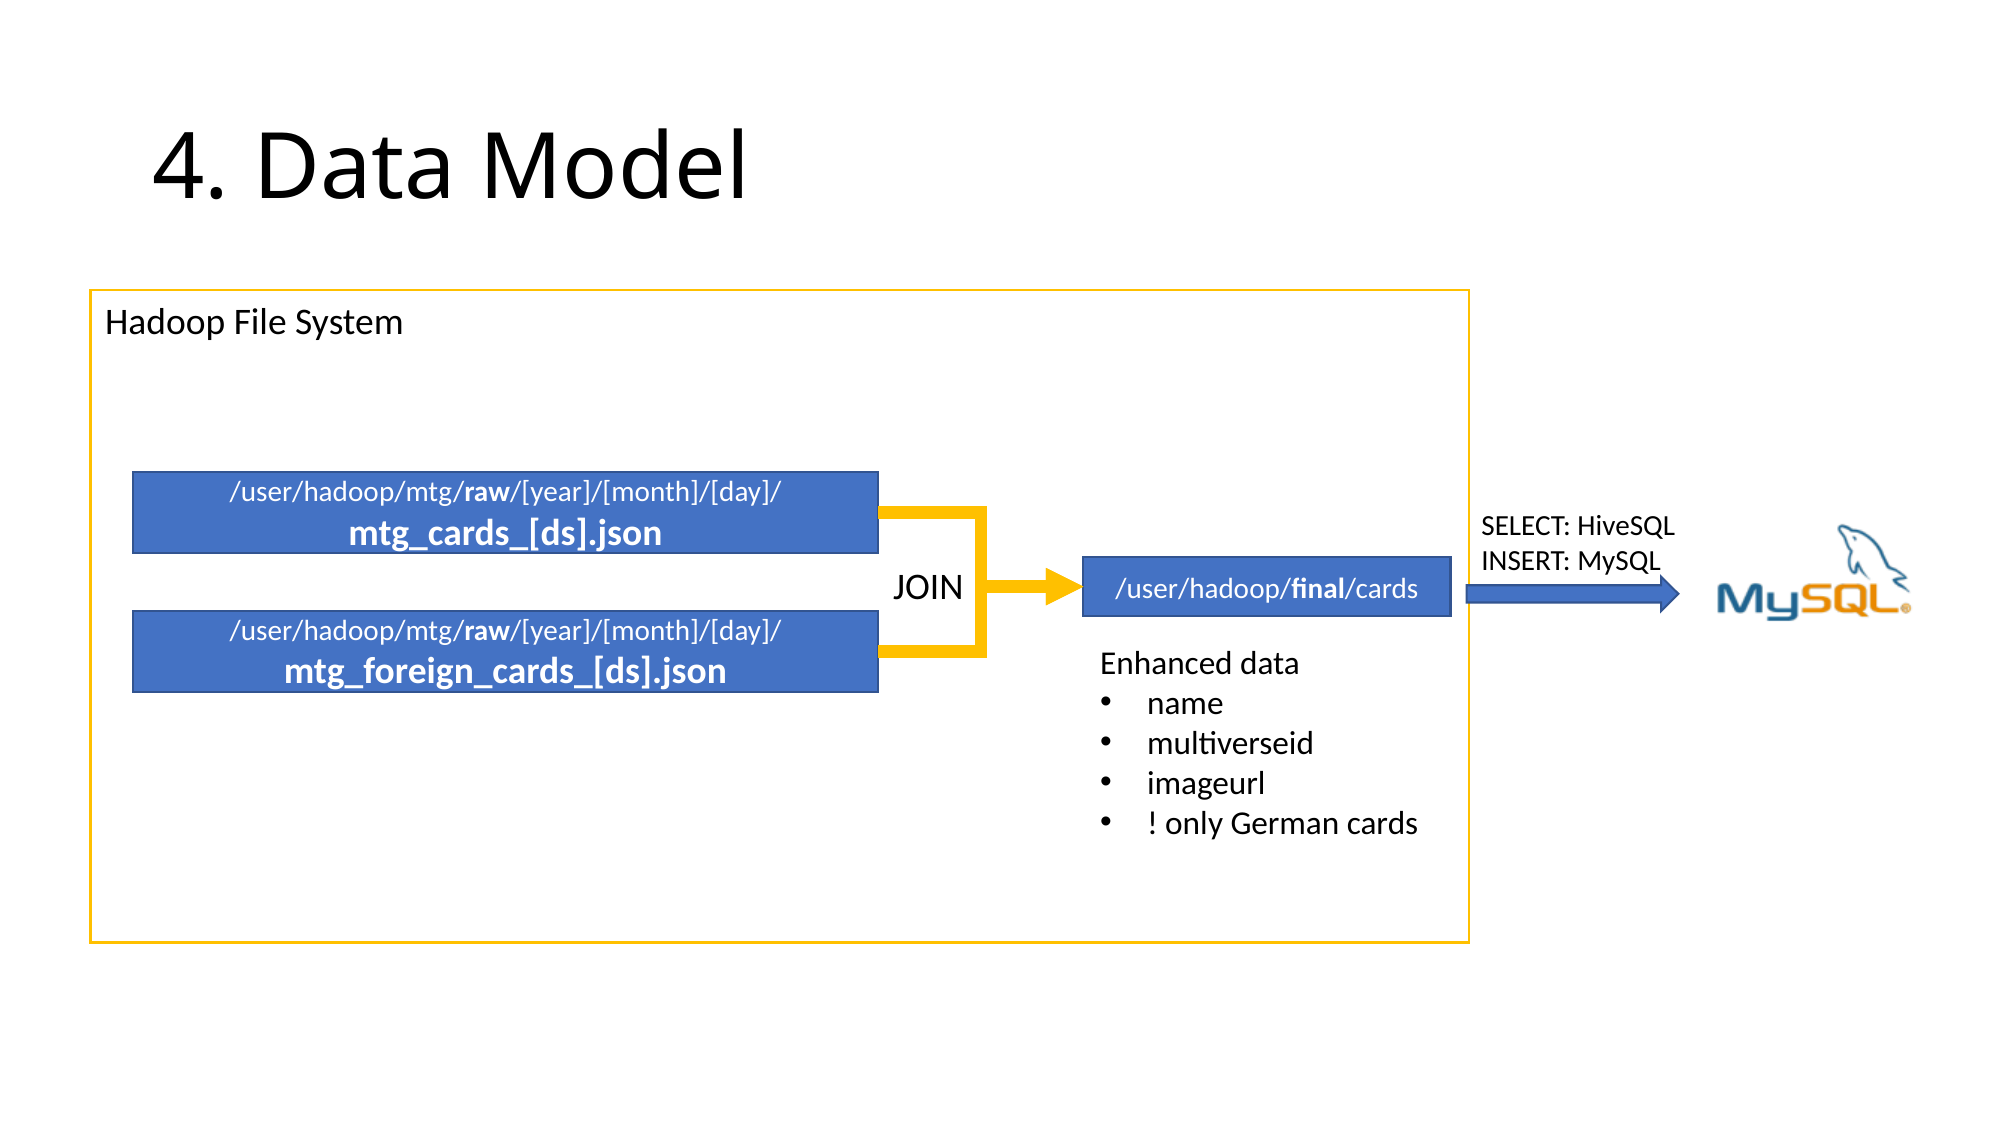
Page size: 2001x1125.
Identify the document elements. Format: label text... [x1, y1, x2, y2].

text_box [878, 512, 1084, 586]
text_box /user/hadoop/mtg/raw/[year]/[month]/[day]/ mtg_foreign_cards_[ds].json [132, 610, 879, 693]
text_box [1465, 584, 1655, 604]
title 4. Data Model [137, 59, 1863, 278]
text_box /user/hadoop/mtg/raw/[year]/[month]/[day]/ mtg_cards_[ds].json [132, 471, 879, 554]
text_box Enhanced data name multiverseid imageurl ! only German cards [1085, 634, 1467, 849]
text_box Hadoop File System [89, 289, 1470, 944]
picture [1655, 491, 1968, 663]
text_box SELECT: HiveSQL INSERT: MySQL [1466, 498, 1655, 584]
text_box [878, 586, 1084, 652]
text_box /user/hadoop/final/cards [1084, 556, 1452, 617]
